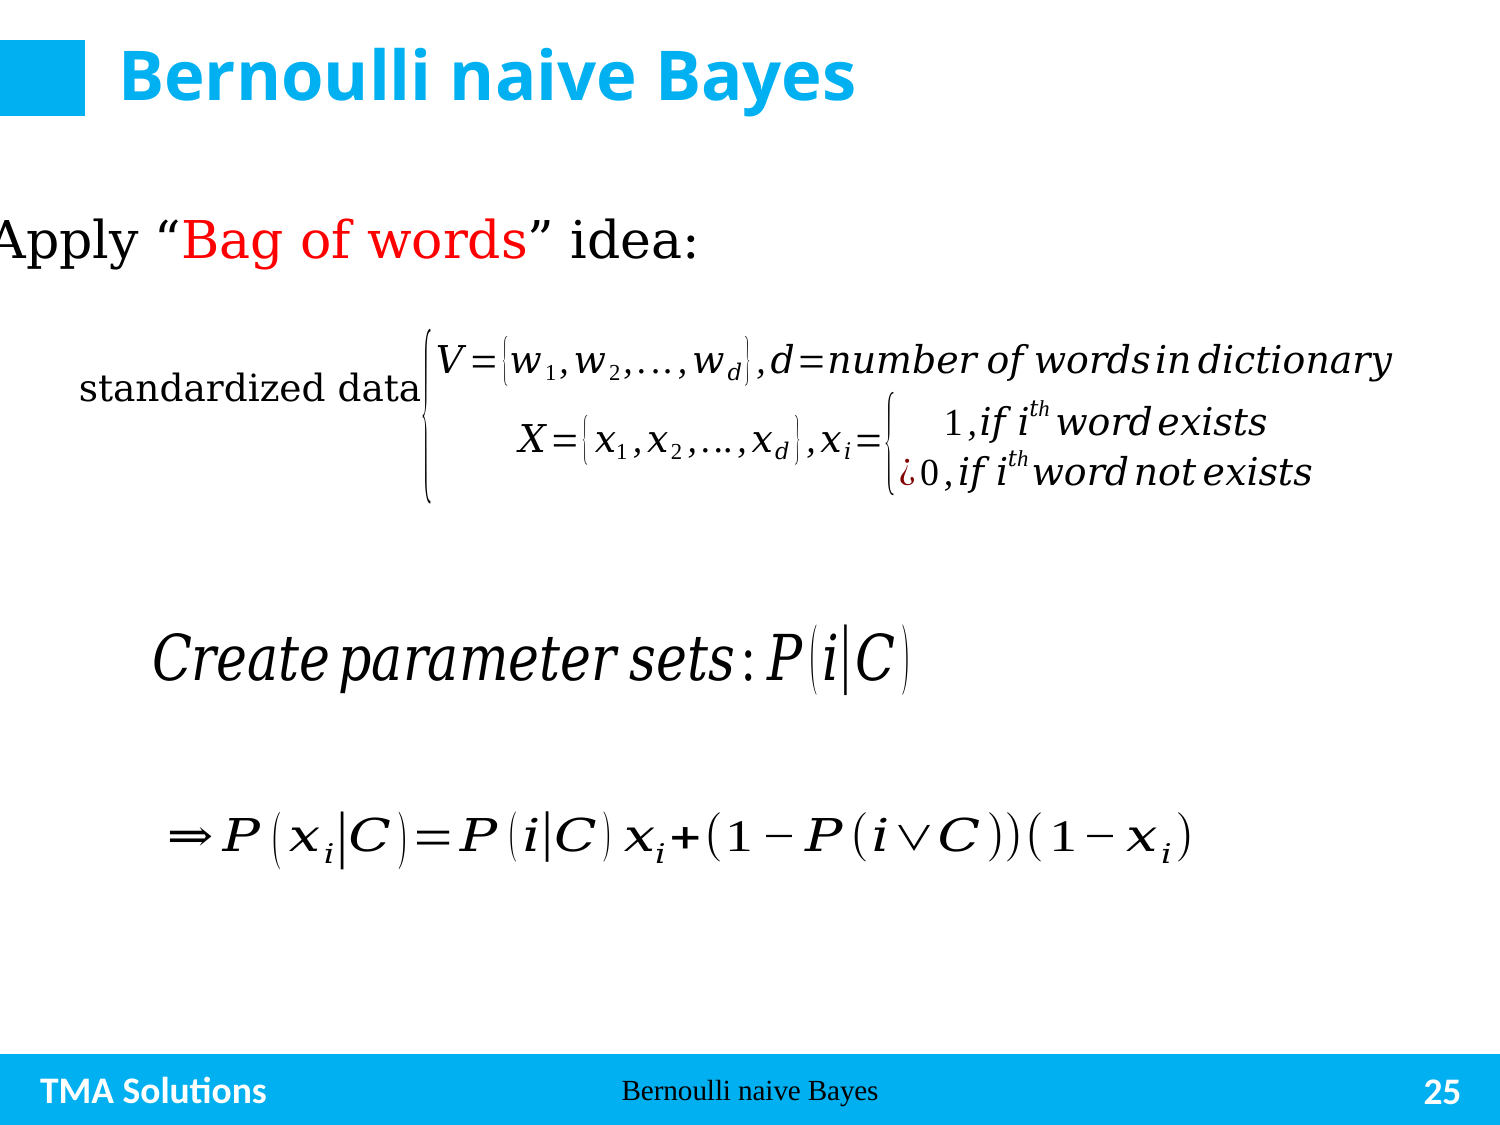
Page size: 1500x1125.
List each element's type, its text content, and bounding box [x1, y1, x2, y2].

text_box Apply “Bag of words” idea: [0, 199, 715, 277]
text_box standardized data [64, 356, 437, 416]
footer Bernoulli naive Bayes [496, 1059, 1004, 1120]
slide_number 25 [1138, 1059, 1477, 1120]
title Bernoulli naive Bayes [103, 41, 1397, 116]
